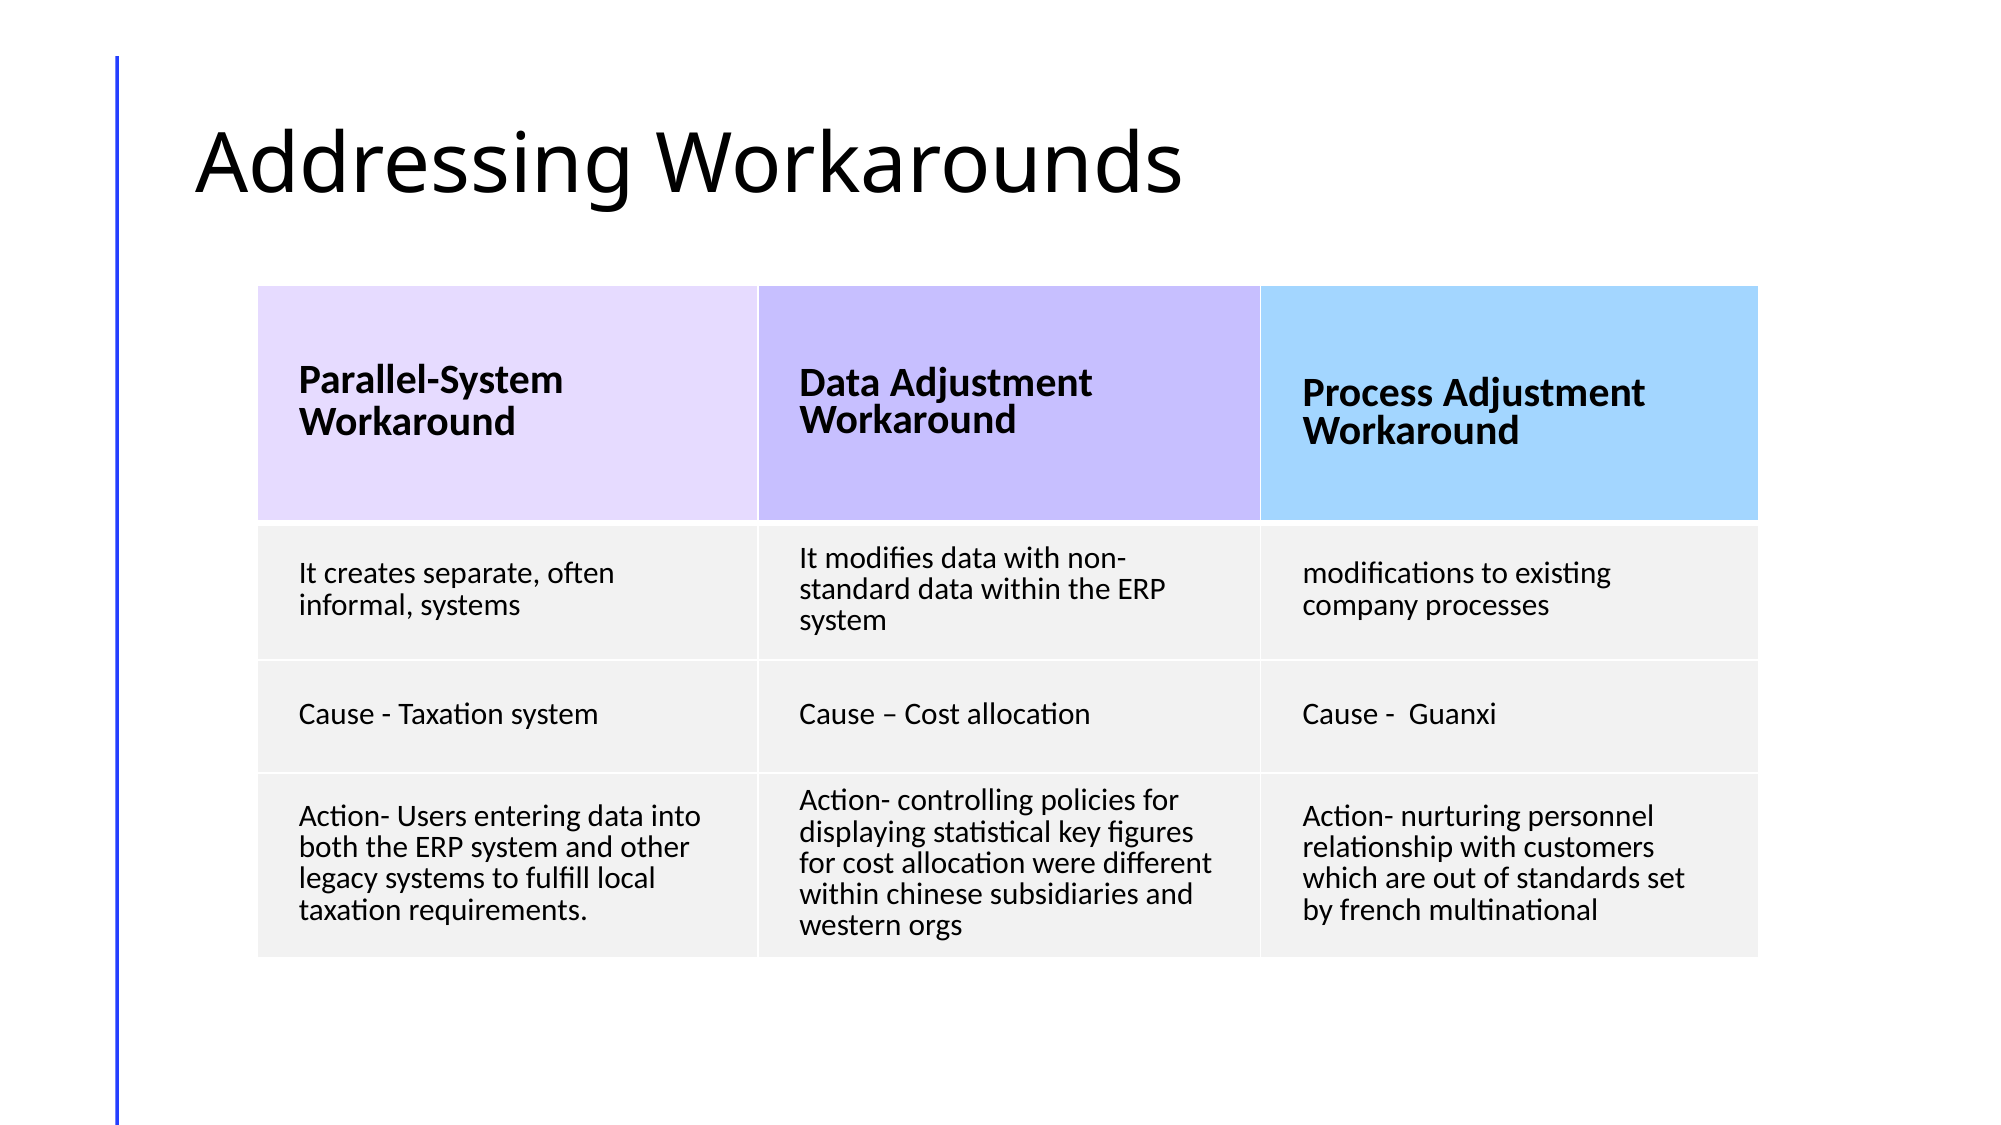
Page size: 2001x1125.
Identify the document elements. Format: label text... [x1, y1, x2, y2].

table_cell Action- controlling policies for displaying statistical key figures for cost allocation were different within chinese subsidiaries and western orgs [759, 774, 1260, 957]
table_cell Cause - Taxation system [258, 661, 757, 772]
table_cell Cause - Guanxi [1261, 661, 1758, 772]
table_cell Cause – Cost allocation [759, 661, 1260, 772]
table_header Data Adjustment Workaround [759, 286, 1260, 520]
table_header Process Adjustment Workaround [1261, 286, 1758, 520]
table_header Parallel-System Workaround [258, 286, 757, 520]
table_cell It modifies data with non-standard data within the ERP system [759, 526, 1260, 659]
title Addressing Workarounds [180, 47, 1830, 285]
table_cell It creates separate, often informal, systems [258, 526, 757, 659]
table_cell Action- nurturing personnel relationship with customers which are out of standards set by french multinational [1261, 774, 1758, 957]
table_cell Action- Users entering data into both the ERP system and other legacy systems to fulfill local taxation requirements. [258, 774, 757, 957]
table_cell modifications to existing company processes [1261, 526, 1758, 659]
